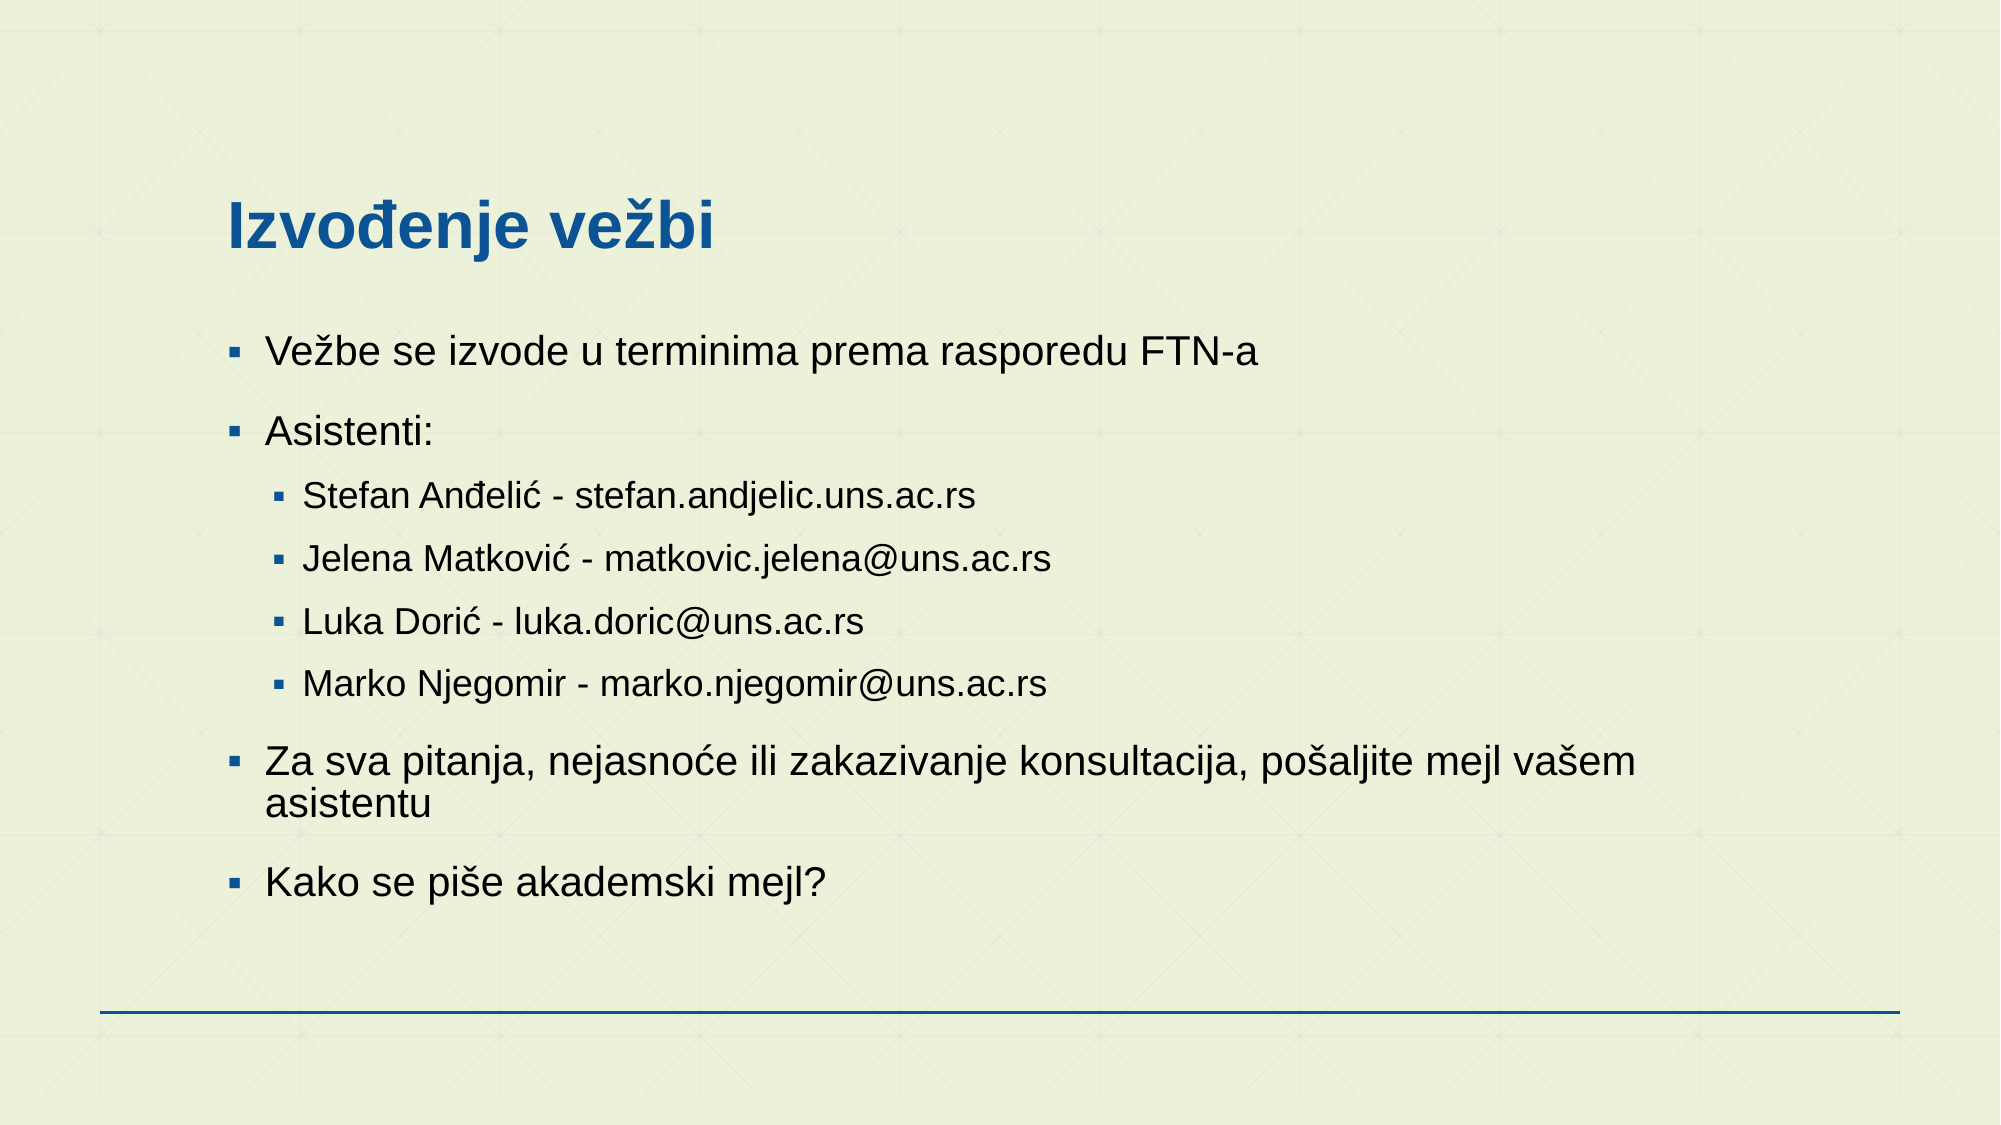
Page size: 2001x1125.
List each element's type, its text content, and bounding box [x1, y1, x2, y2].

list Vežbe se izvode u terminima prema rasporedu FTN-a Asistenti: Stefan Anđelić - stefan.andjelic.uns.ac.rs Jelena Matković - matkovic.jelena@uns.ac.rs Luka Dorić - luka.doric@uns.ac.rs Marko Njegomir - marko.njegomir@uns.ac.rs Za sva pitanja, nejasnoće ili zakazivanje konsultacija, pošaljite mejl vašem asistentu Kako se piše akademski mejl? [212, 324, 1788, 950]
title Izvođenje vežbi [212, 82, 1788, 271]
